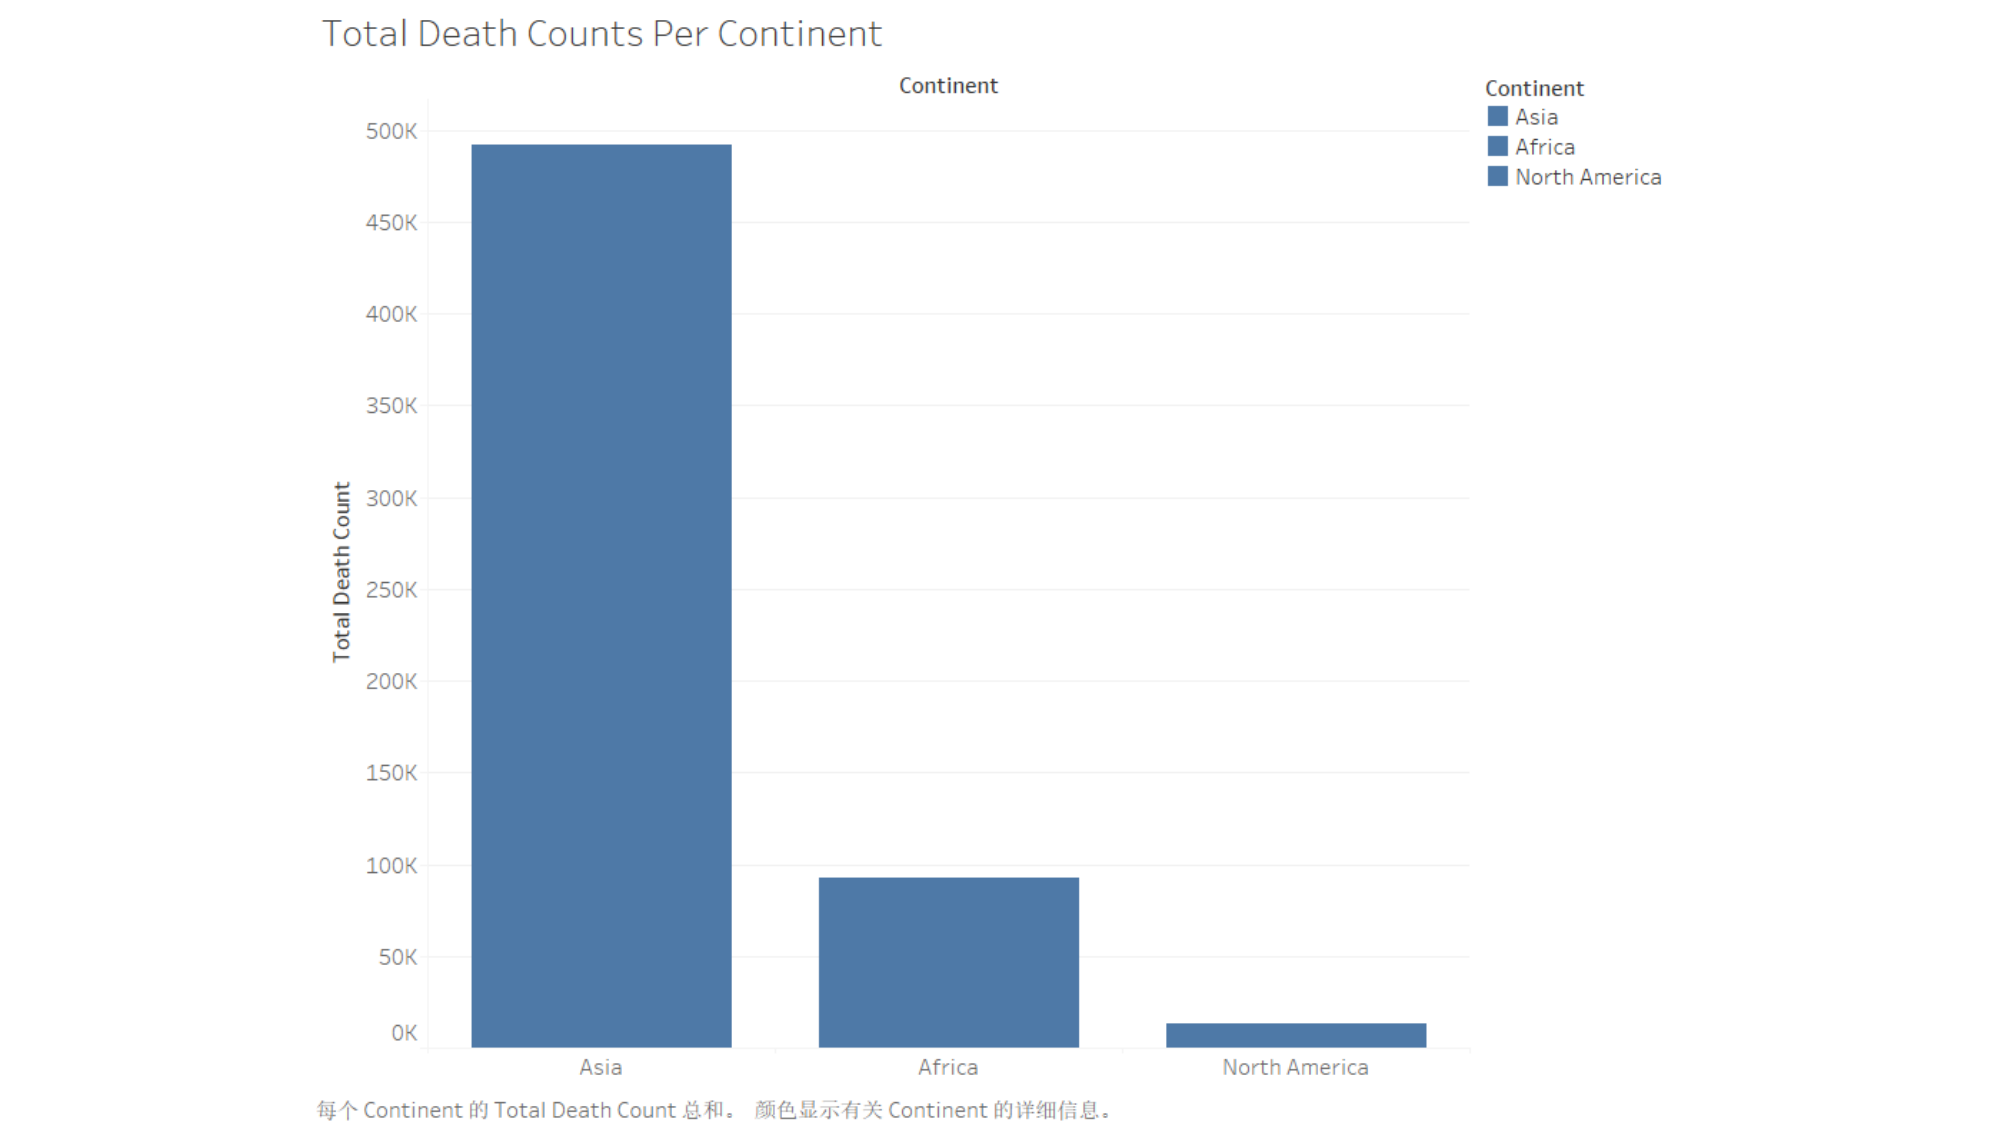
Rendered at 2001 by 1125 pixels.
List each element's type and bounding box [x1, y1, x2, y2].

picture [316, 0, 1684, 1125]
